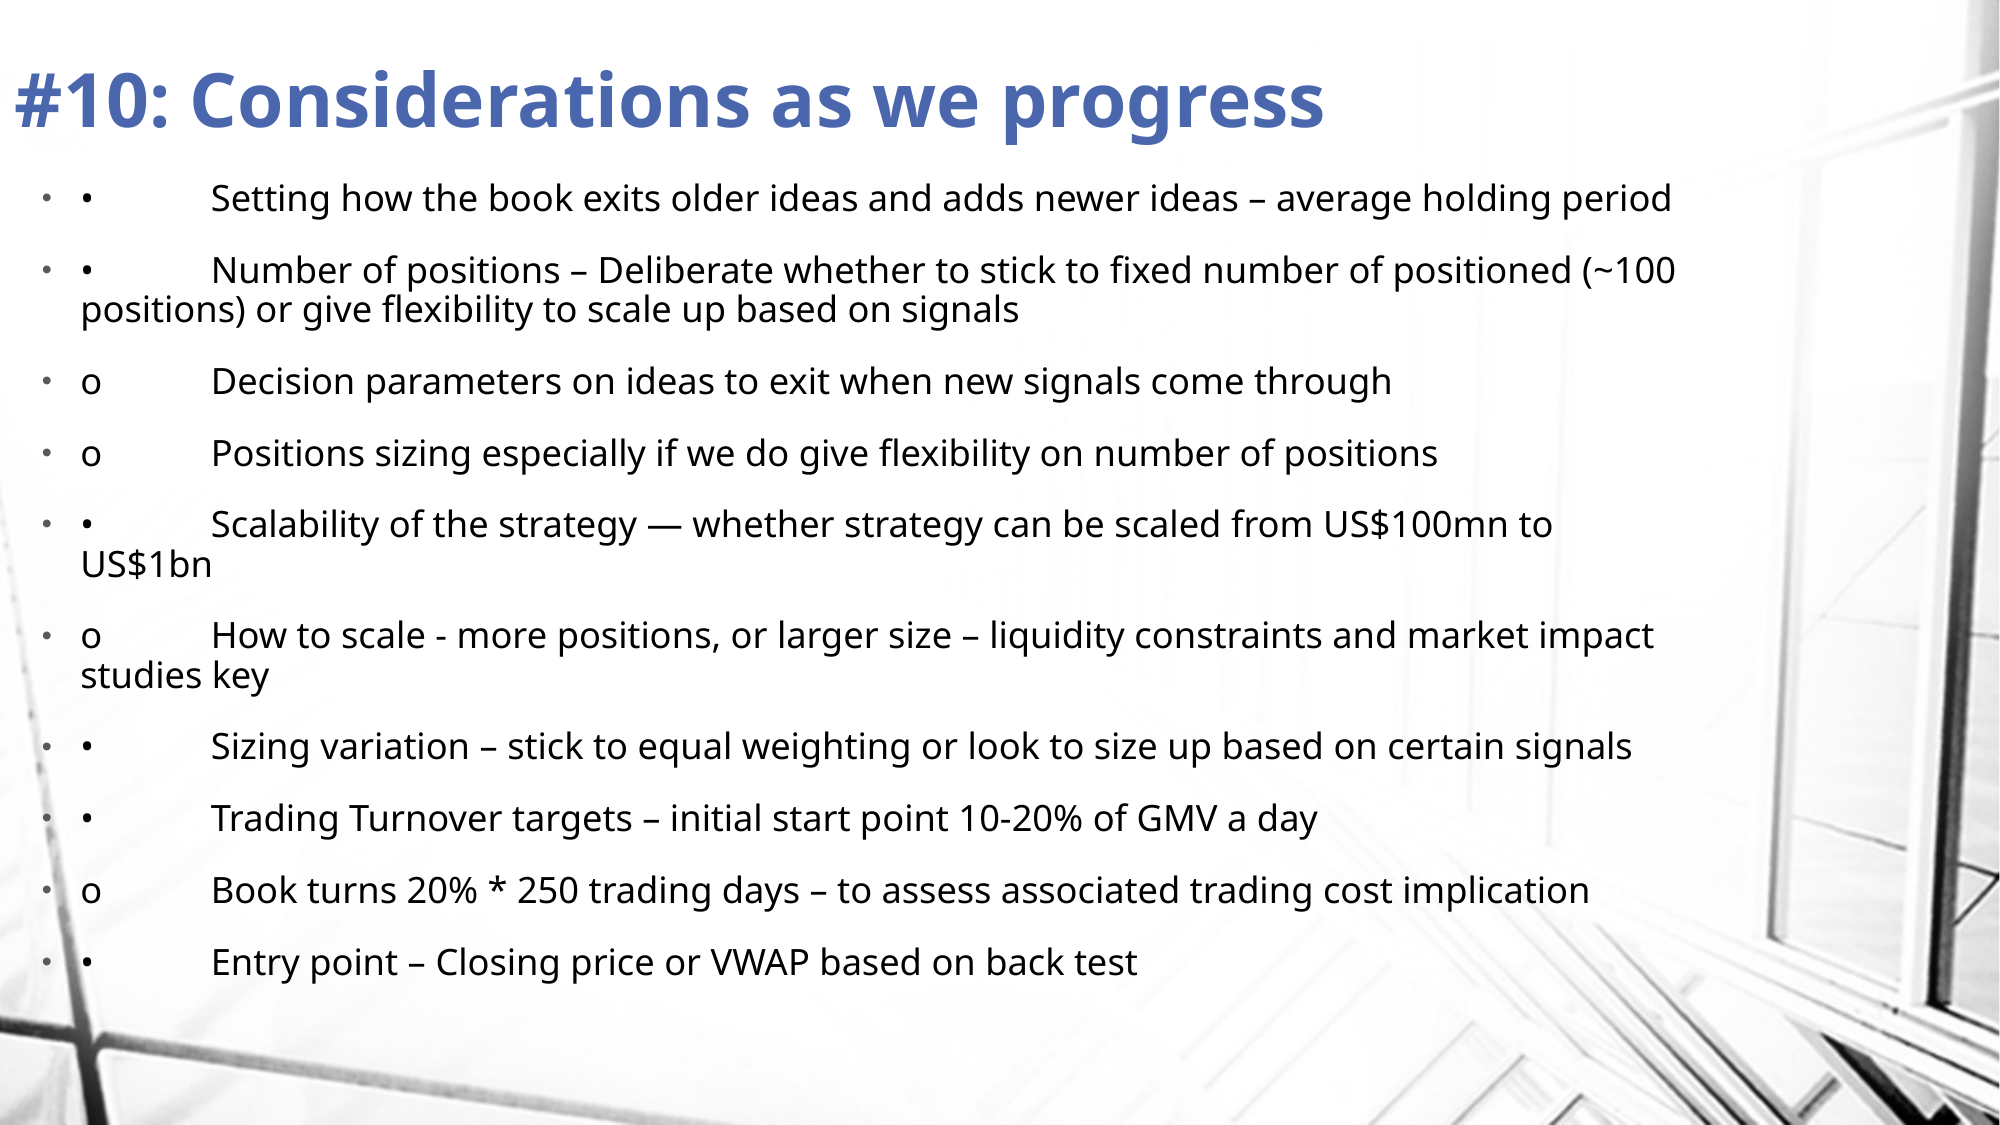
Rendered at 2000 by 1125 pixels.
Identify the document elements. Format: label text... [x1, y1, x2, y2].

list • Setting how the book exits older ideas and adds newer ideas – average holding period • Number of positions – Deliberate whether to stick to fixed number of positioned (~100 positions) or give flexibility to scale up based on signals o Decision parameters on ideas to exit when new signals come through o Positions sizing especially if we do give flexibility on number of positions • Scalability of the strategy — whether strategy can be scaled from US$100mn to US$1bn o How to scale - more positions, or larger size – liquidity constraints and market impact studies key • Sizing variation – stick to equal weighting or look to size up based on certain signals • Trading Turnover targets – initial start point 10-20% of GMV a day o Book turns 20% * 250 trading days – to assess associated trading cost implication • Entry point – Closing price or VWAP based on back test [19, 172, 1709, 1024]
picture [0, 0, 2000, 1125]
title #10: Considerations as we progress [0, 0, 1425, 149]
